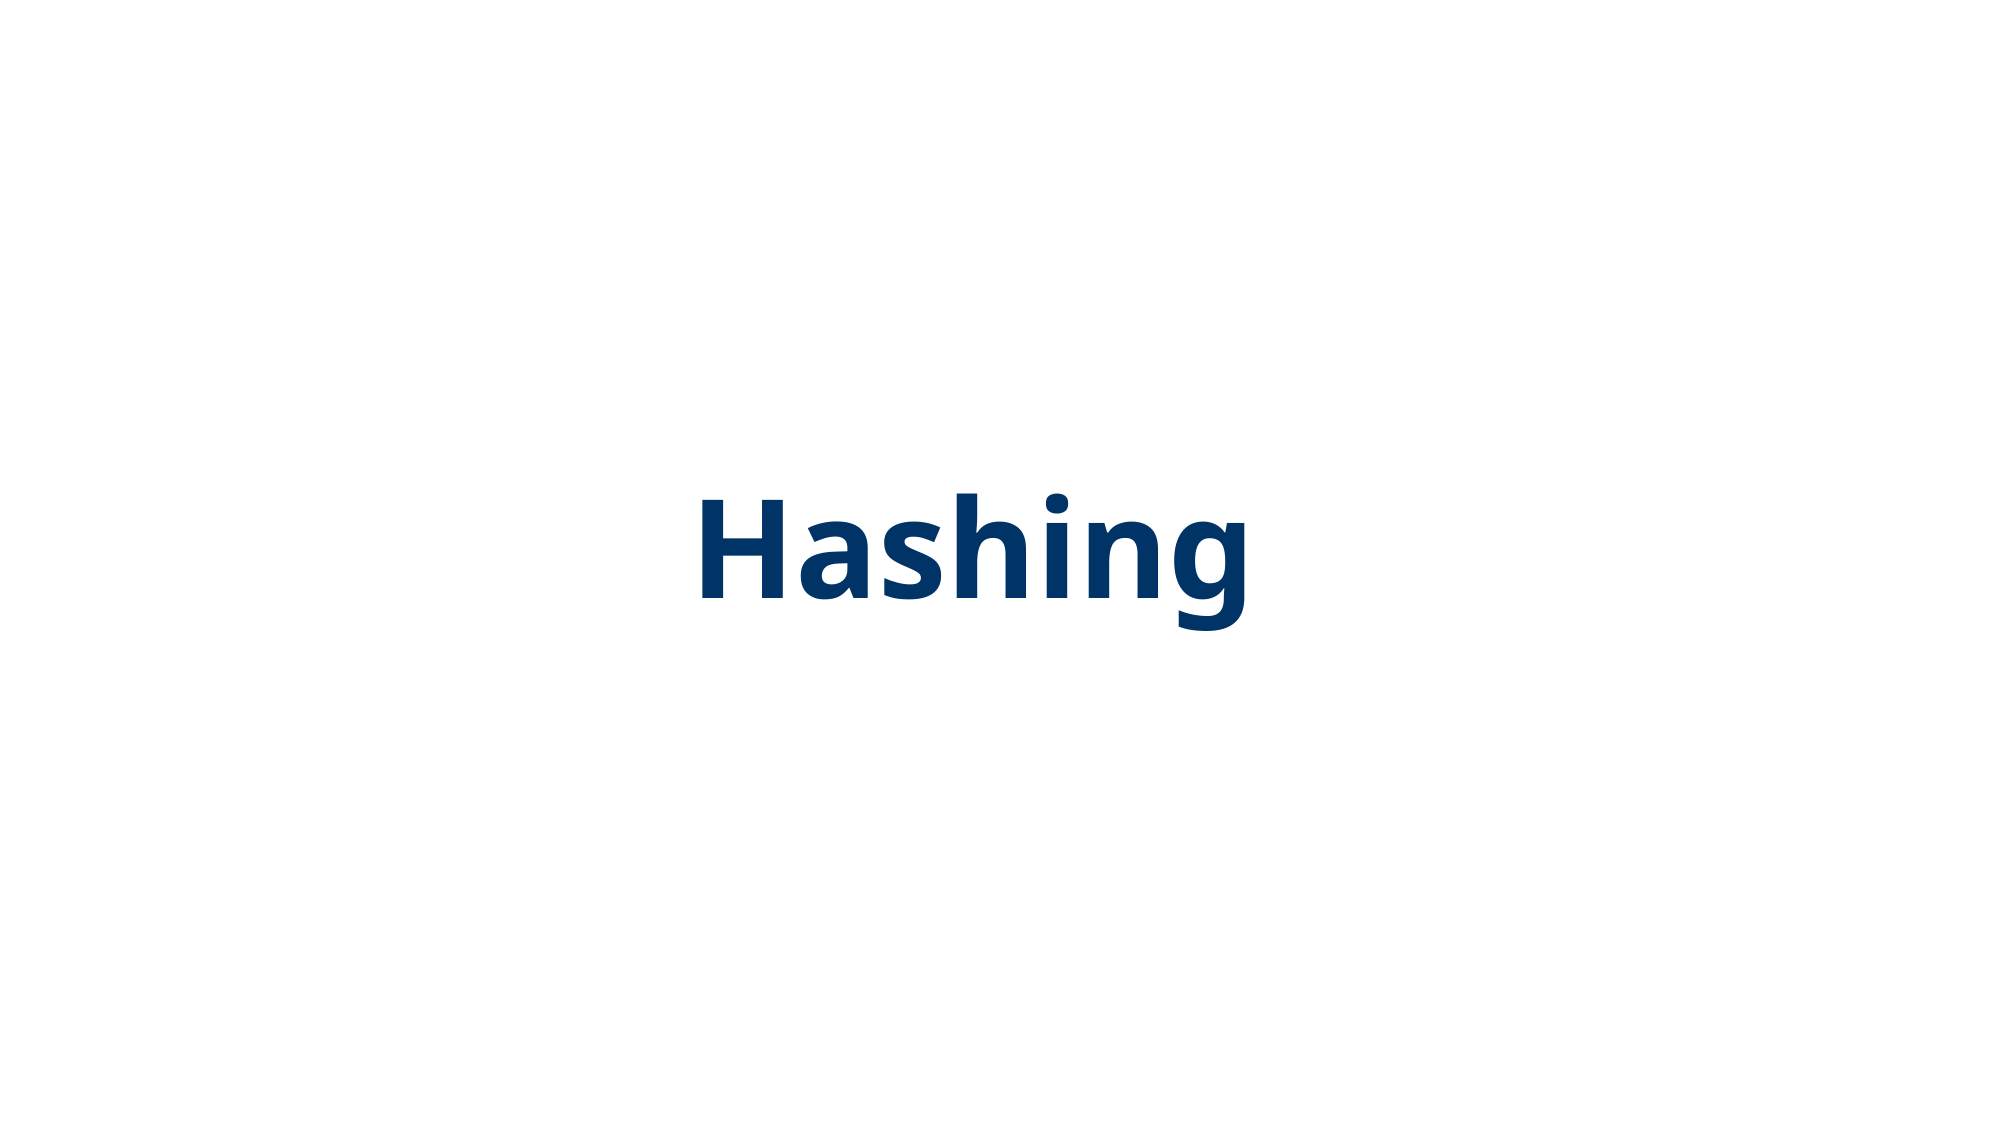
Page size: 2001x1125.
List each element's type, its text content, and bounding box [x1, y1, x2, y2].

title Hashing [527, 445, 1420, 663]
